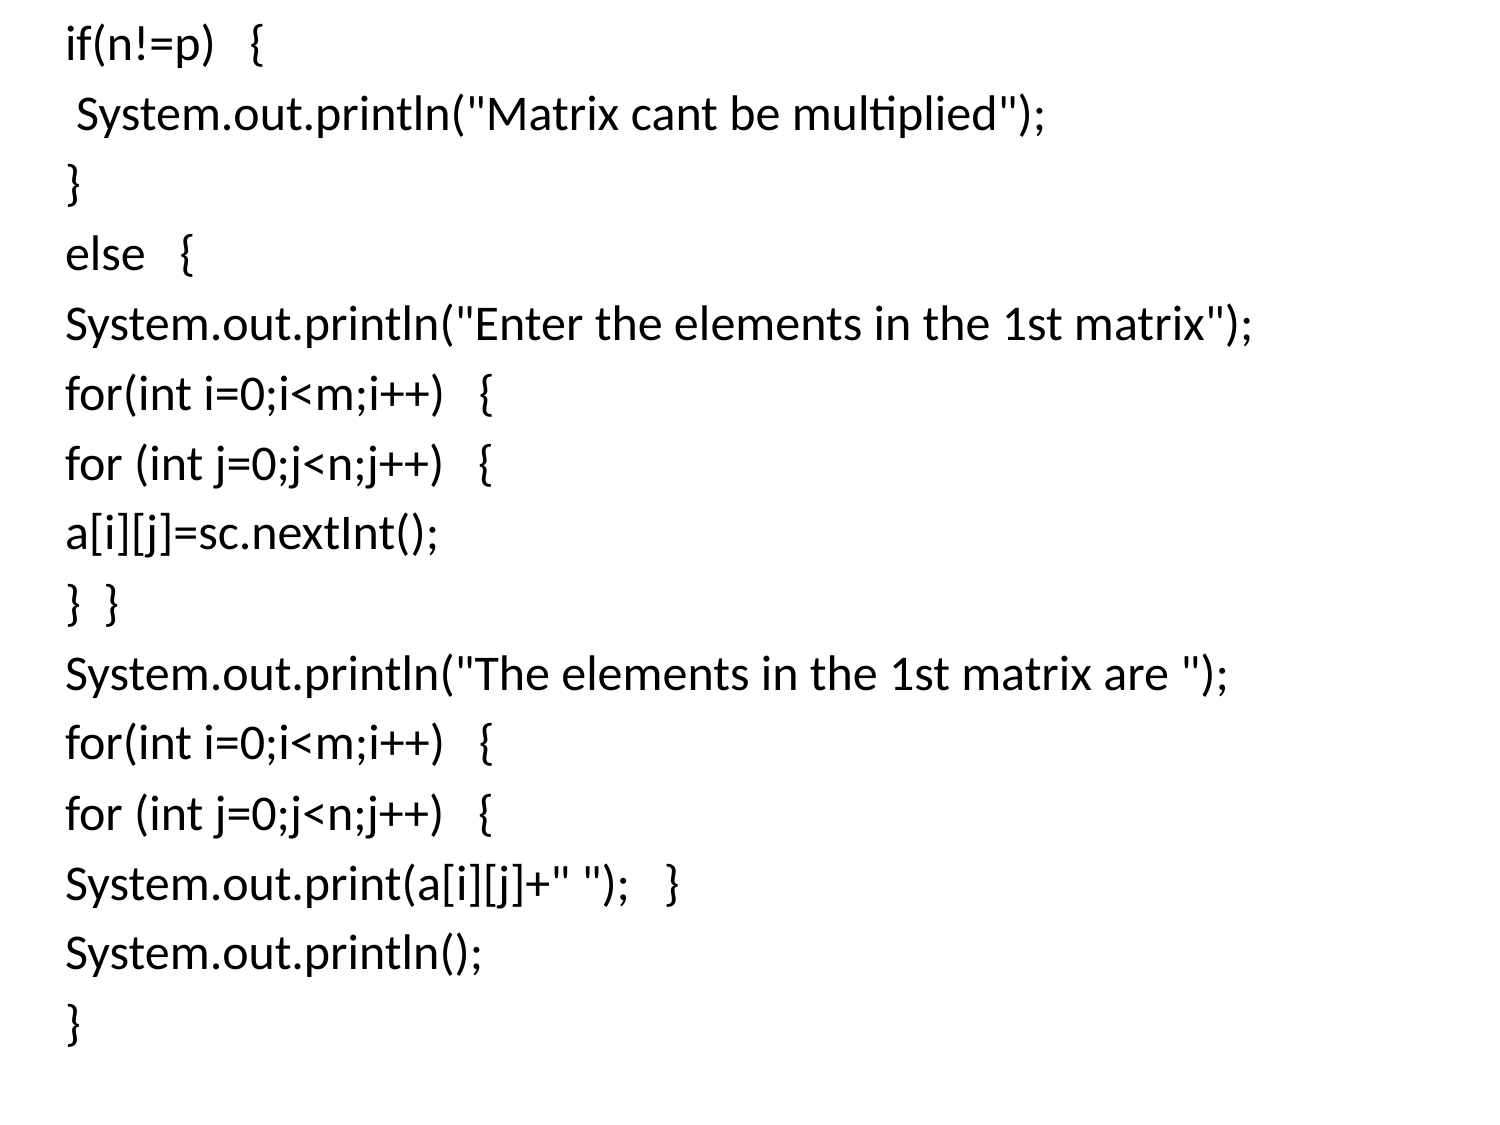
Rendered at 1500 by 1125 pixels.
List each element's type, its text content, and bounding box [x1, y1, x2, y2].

list if(n!=p) { System.out.println("Matrix cant be multiplied"); } else { System.out.println("Enter the elements in the 1st matrix"); for(int i=0;i<m;i++) { for (int j=0;j<n;j++) { a[i][j]=sc.nextInt(); } } System.out.println("The elements in the 1st matrix are "); for(int i=0;i<m;i++) { for (int j=0;j<n;j++) { System.out.print(a[i][j]+" "); } System.out.println(); } [50, 2, 1400, 1066]
